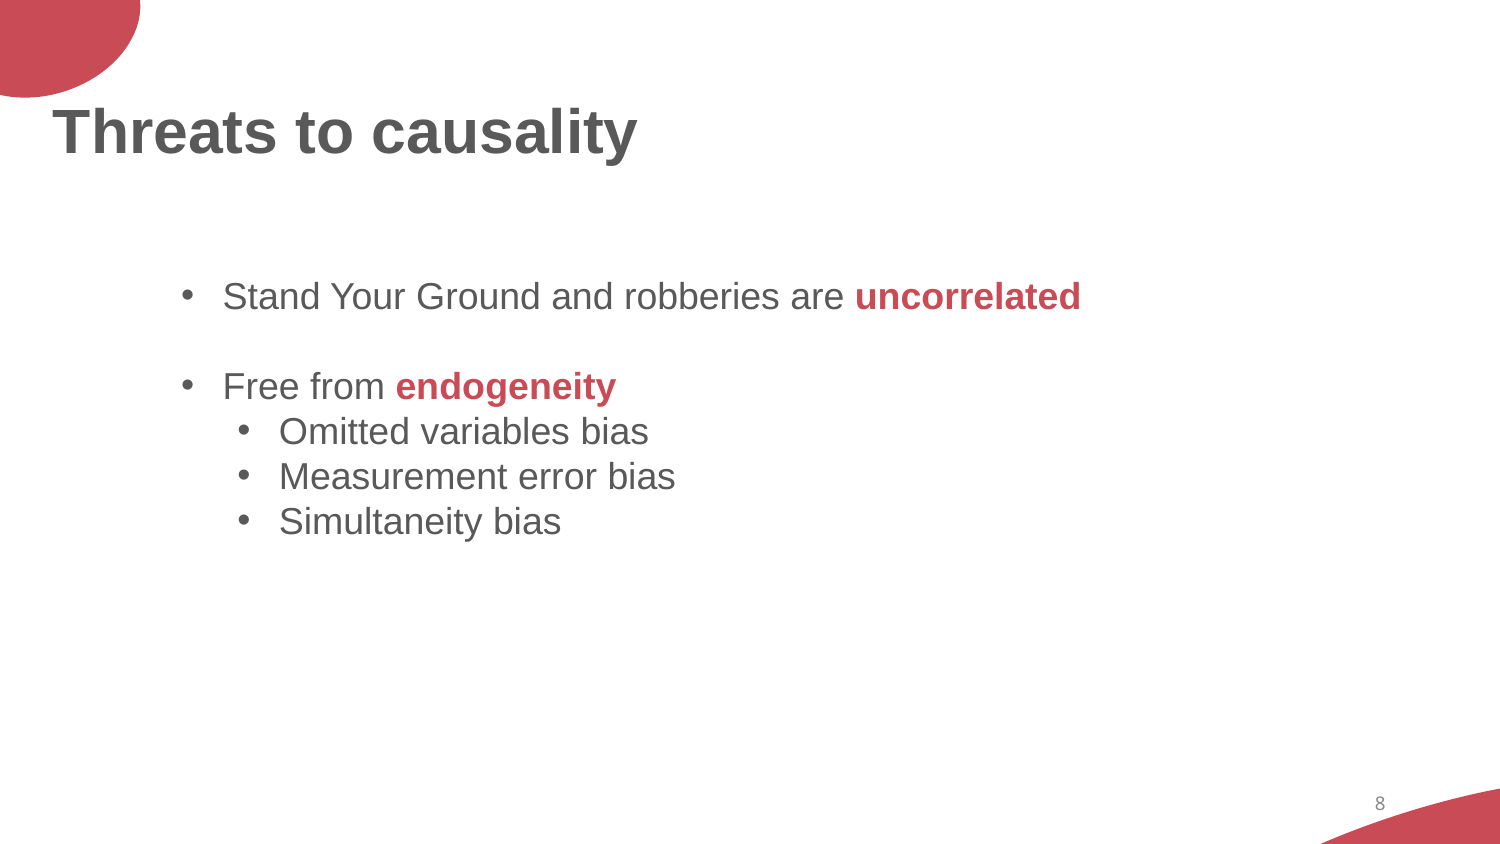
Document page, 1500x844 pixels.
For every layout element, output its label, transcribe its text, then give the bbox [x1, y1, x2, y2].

text_box [0, 0, 141, 98]
slide_number ‹#› [1059, 782, 1397, 827]
text_box [1320, 788, 1500, 844]
text_box Stand Your Ground and robberies are uncorrelated Free from endogeneity Omitted variables bias Measurement error bias Simultaneity bias [113, 266, 1347, 549]
text_box Threats to causality [41, 84, 1476, 172]
